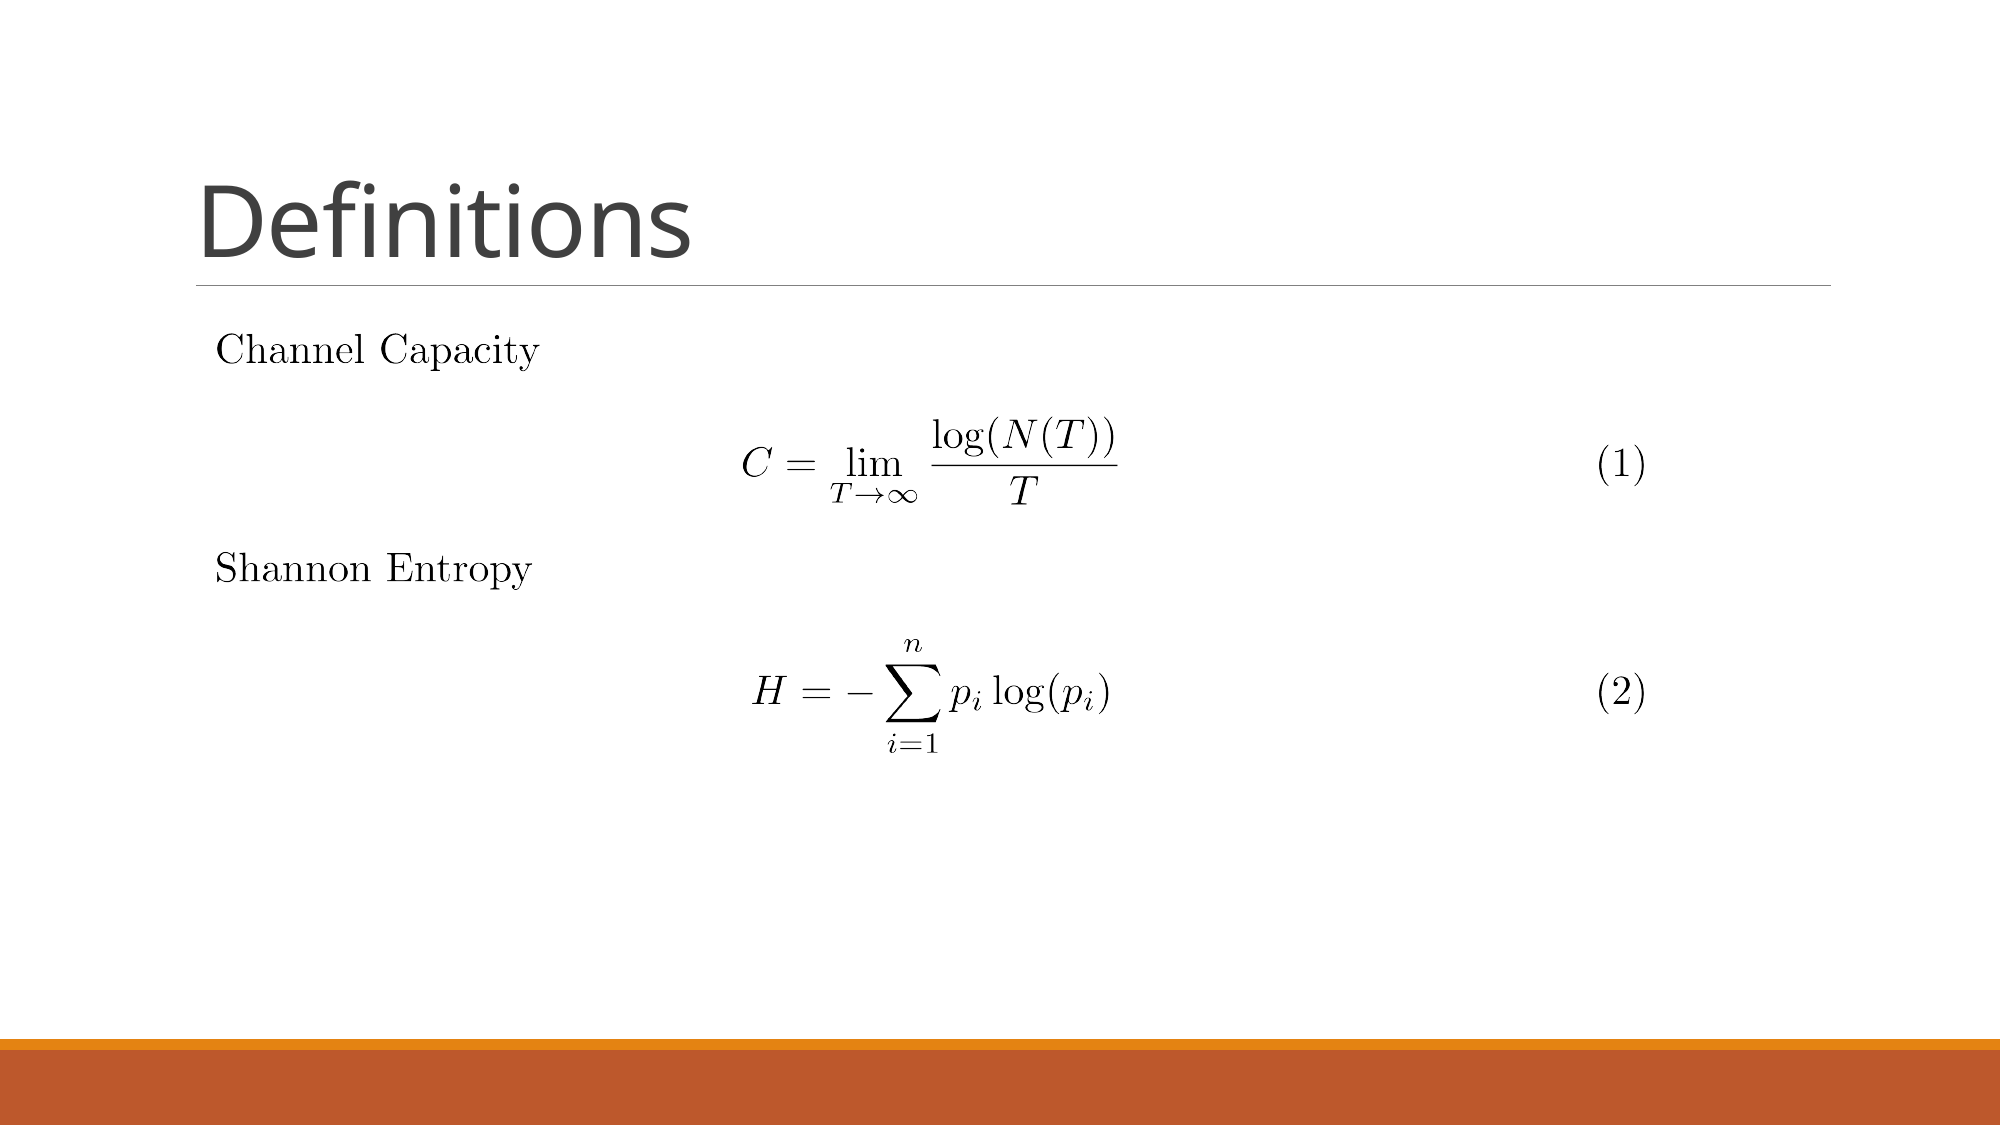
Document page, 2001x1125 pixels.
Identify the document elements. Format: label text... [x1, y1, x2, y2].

picture [216, 332, 1645, 754]
title Definitions [180, 47, 1830, 285]
